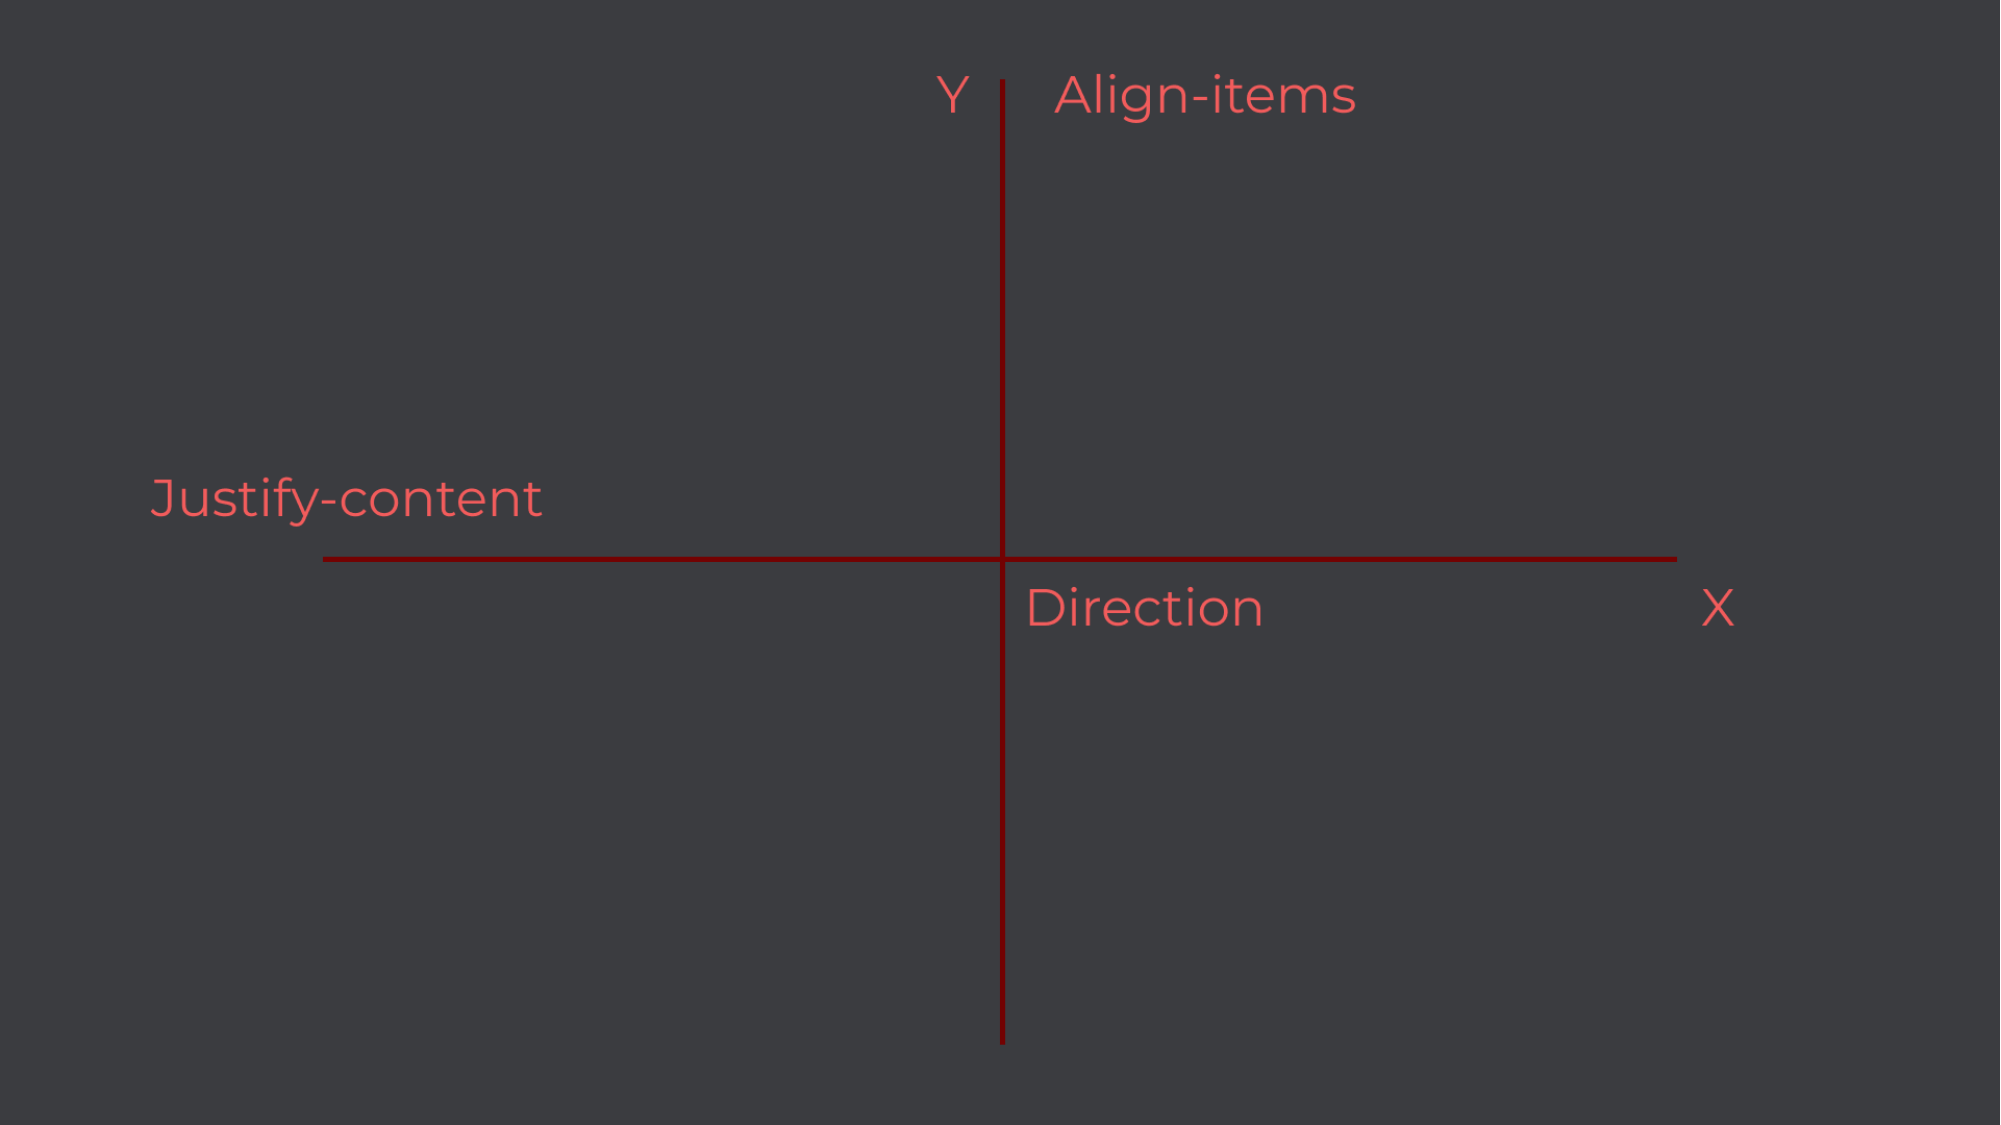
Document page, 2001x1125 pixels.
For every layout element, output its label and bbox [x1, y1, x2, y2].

list [0, 0, 2000, 1125]
